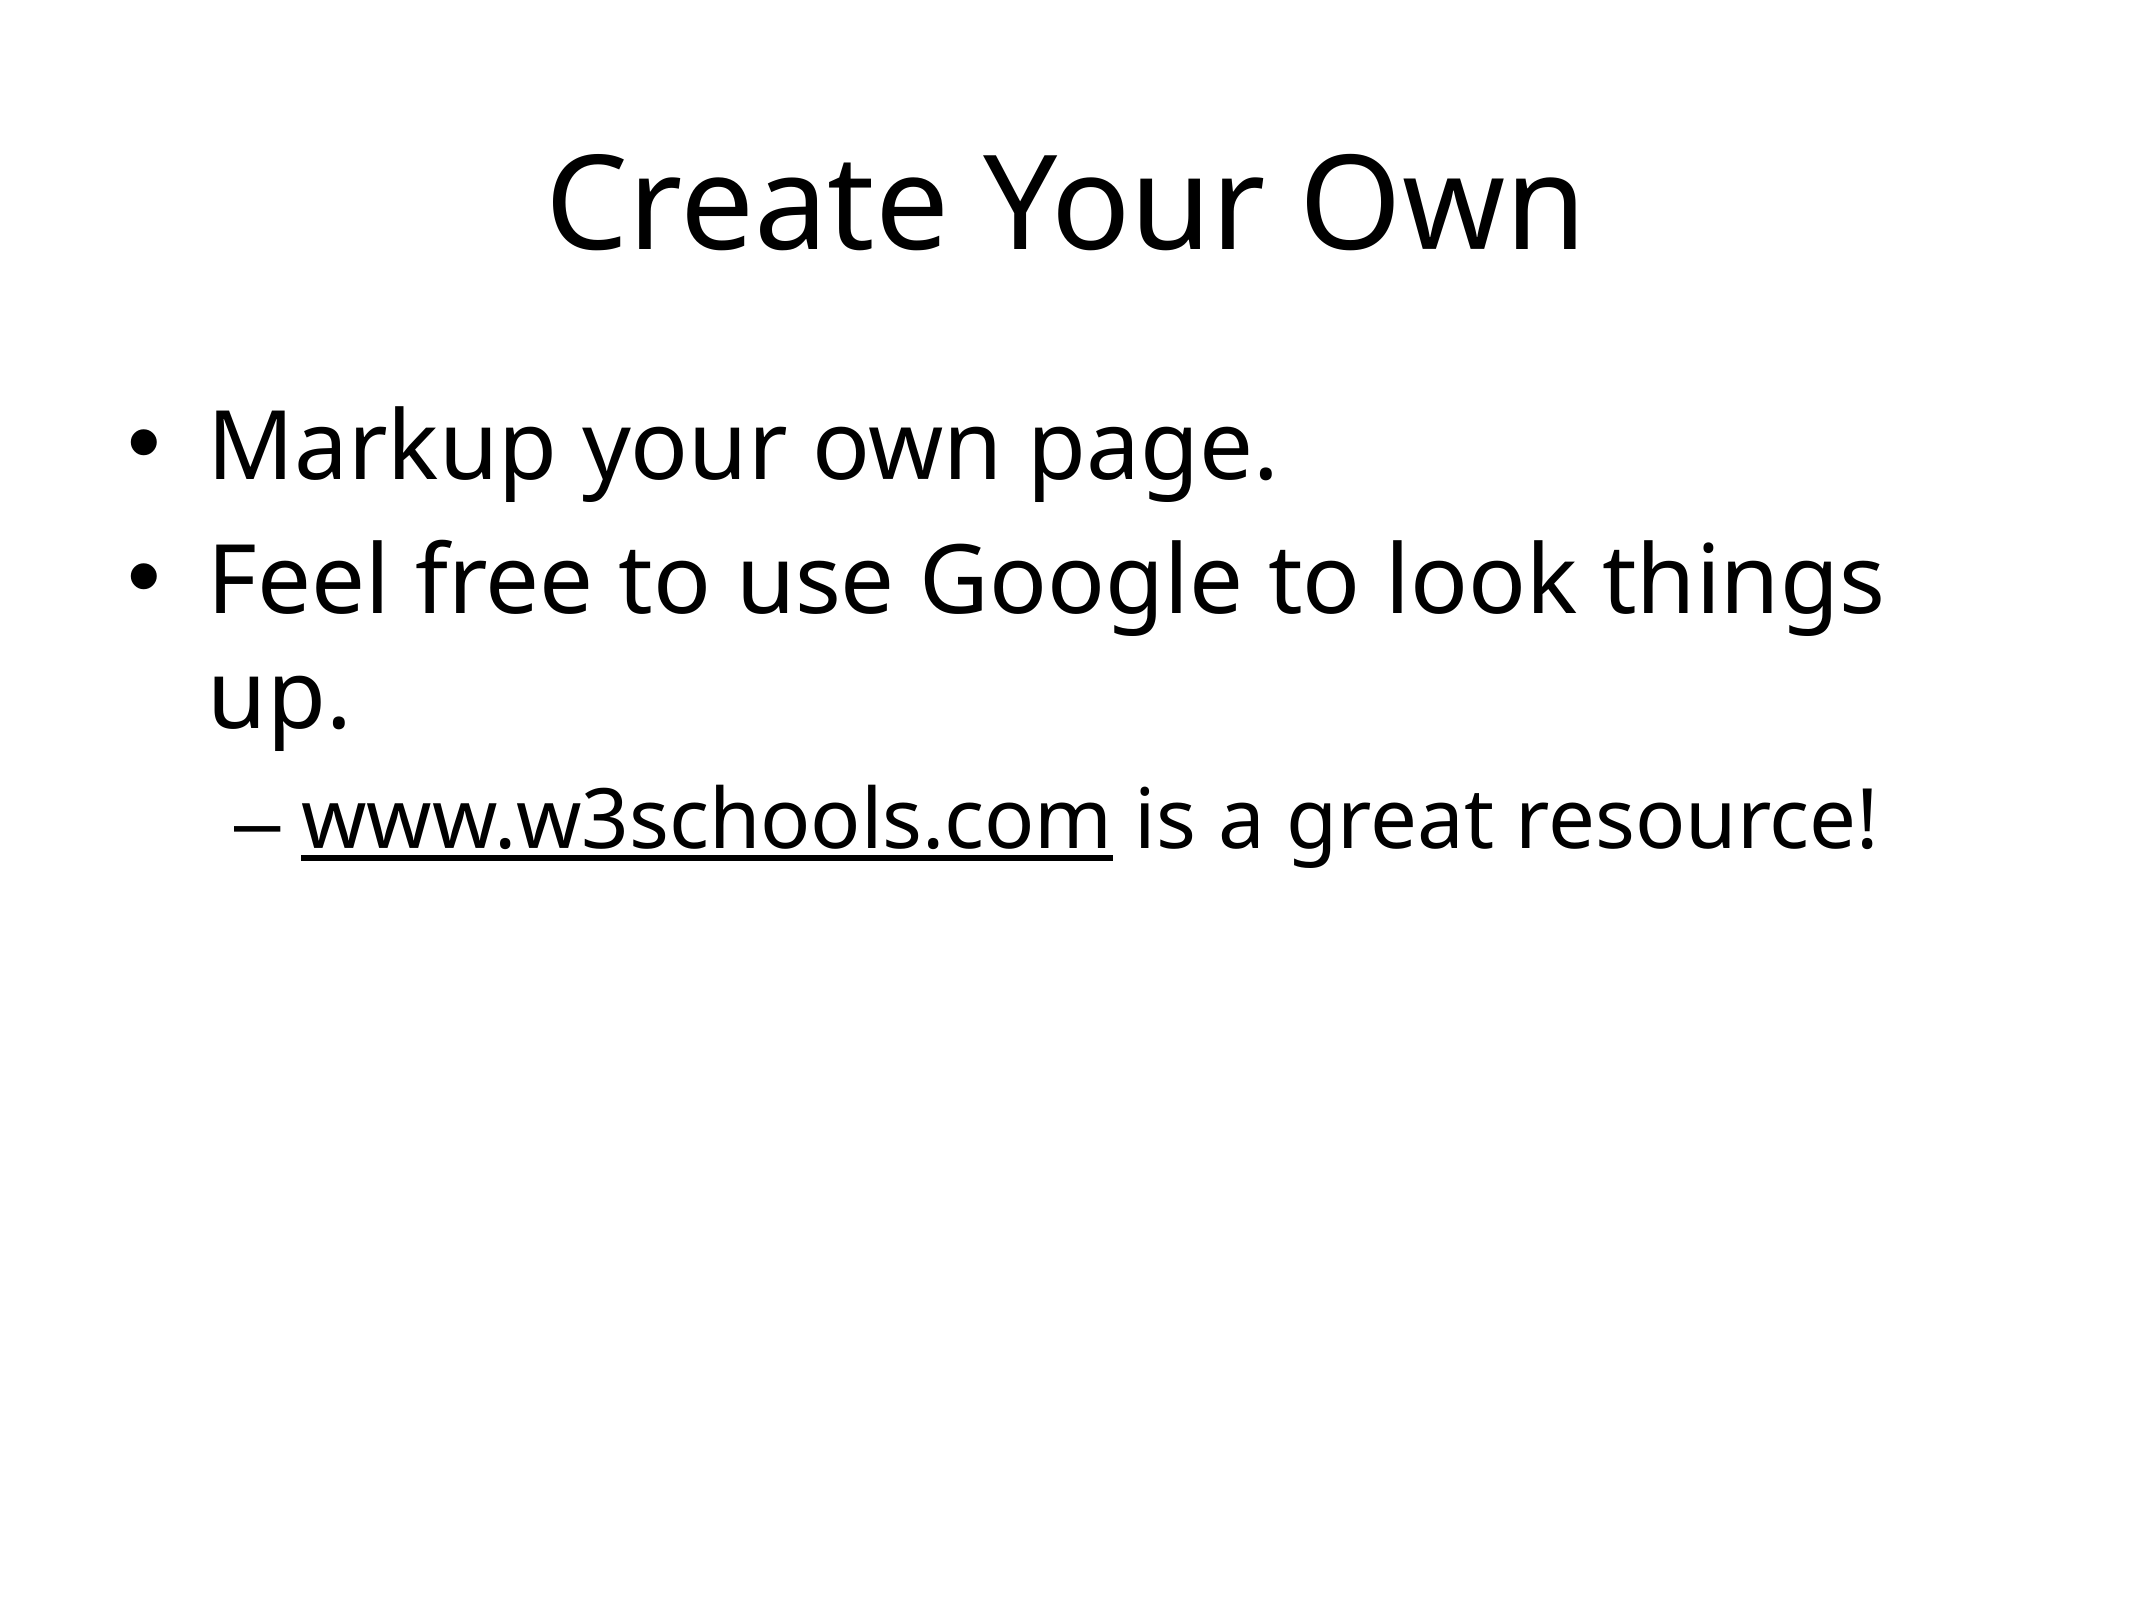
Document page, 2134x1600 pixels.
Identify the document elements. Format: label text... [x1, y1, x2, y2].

title Create Your Own [106, 64, 2027, 331]
list Markup your own page. Feel free to use Google to look things up. www.w3schools.com is a great resource! [106, 373, 2027, 1430]
